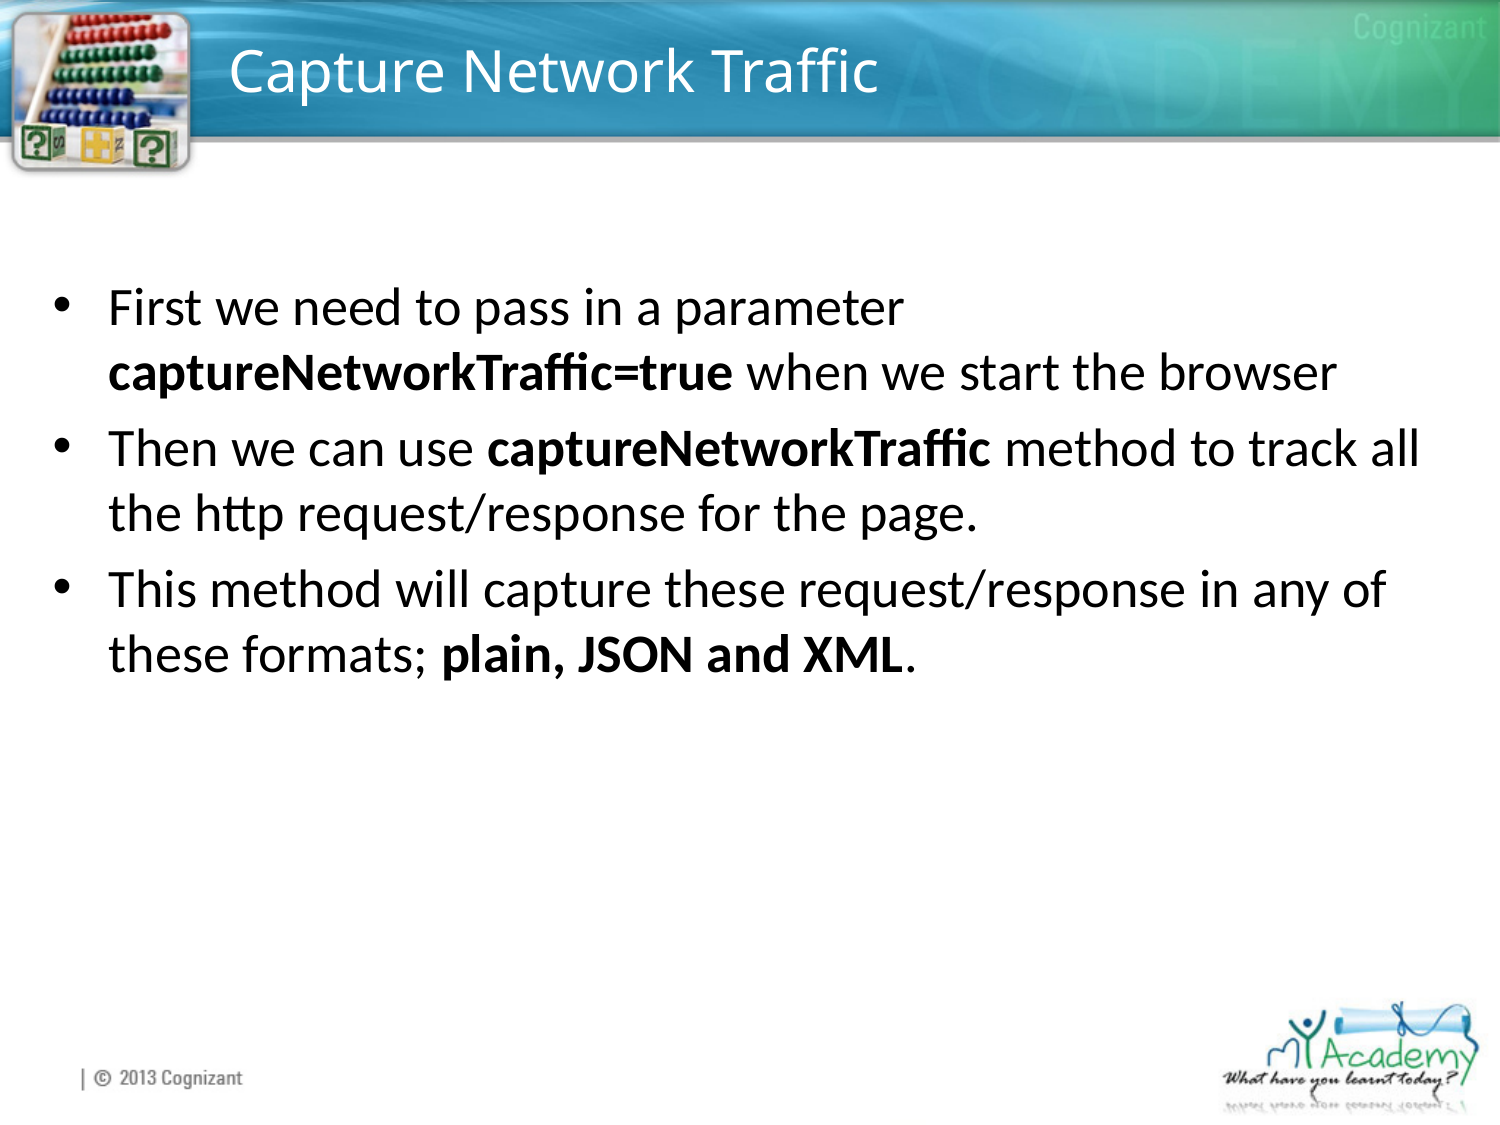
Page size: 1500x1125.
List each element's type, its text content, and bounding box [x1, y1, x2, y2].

picture [0, 0, 1500, 1125]
list First we need to pass in a parameter captureNetworkTraffic=true when we start the browser Then we can use captureNetworkTraffic method to track all the http request/response for the page. This method will capture these request/response in any of these formats; plain, JSON and XML. [37, 263, 1463, 1076]
title Capture Network Traffic [213, 0, 1500, 163]
